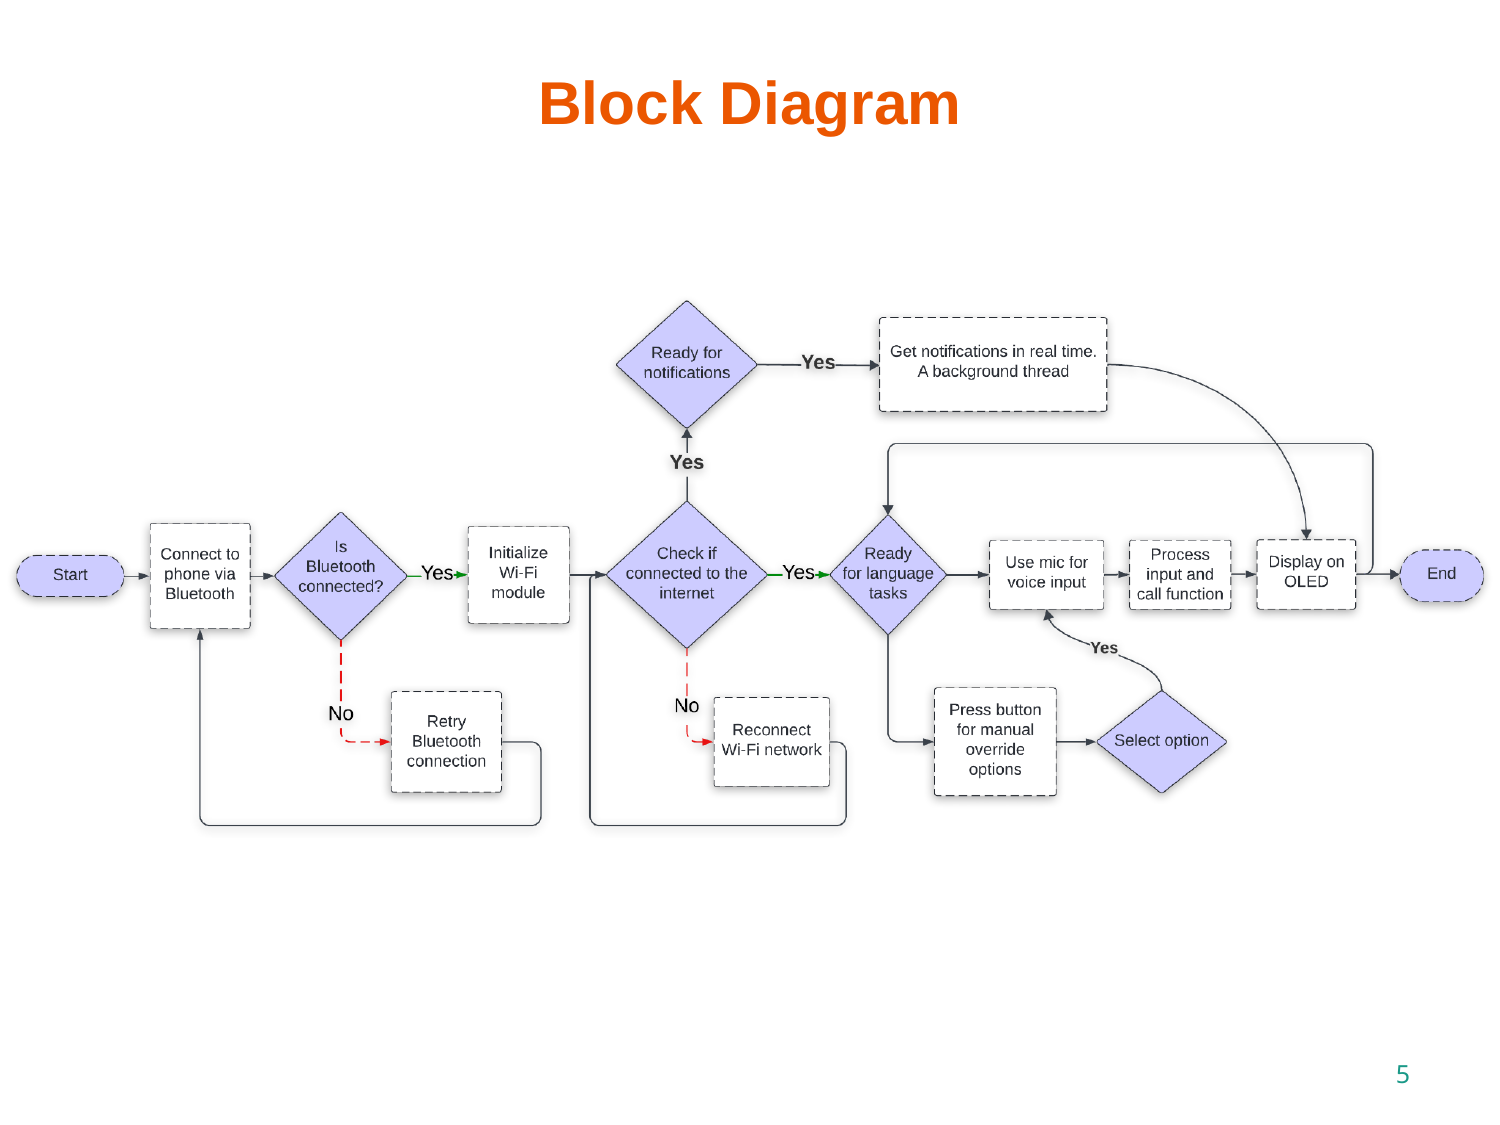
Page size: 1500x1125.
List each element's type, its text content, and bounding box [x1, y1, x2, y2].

text_box Block Diagram [162, 19, 1338, 213]
text_box ‹#› [1074, 1024, 1425, 1100]
picture [0, 283, 1500, 842]
